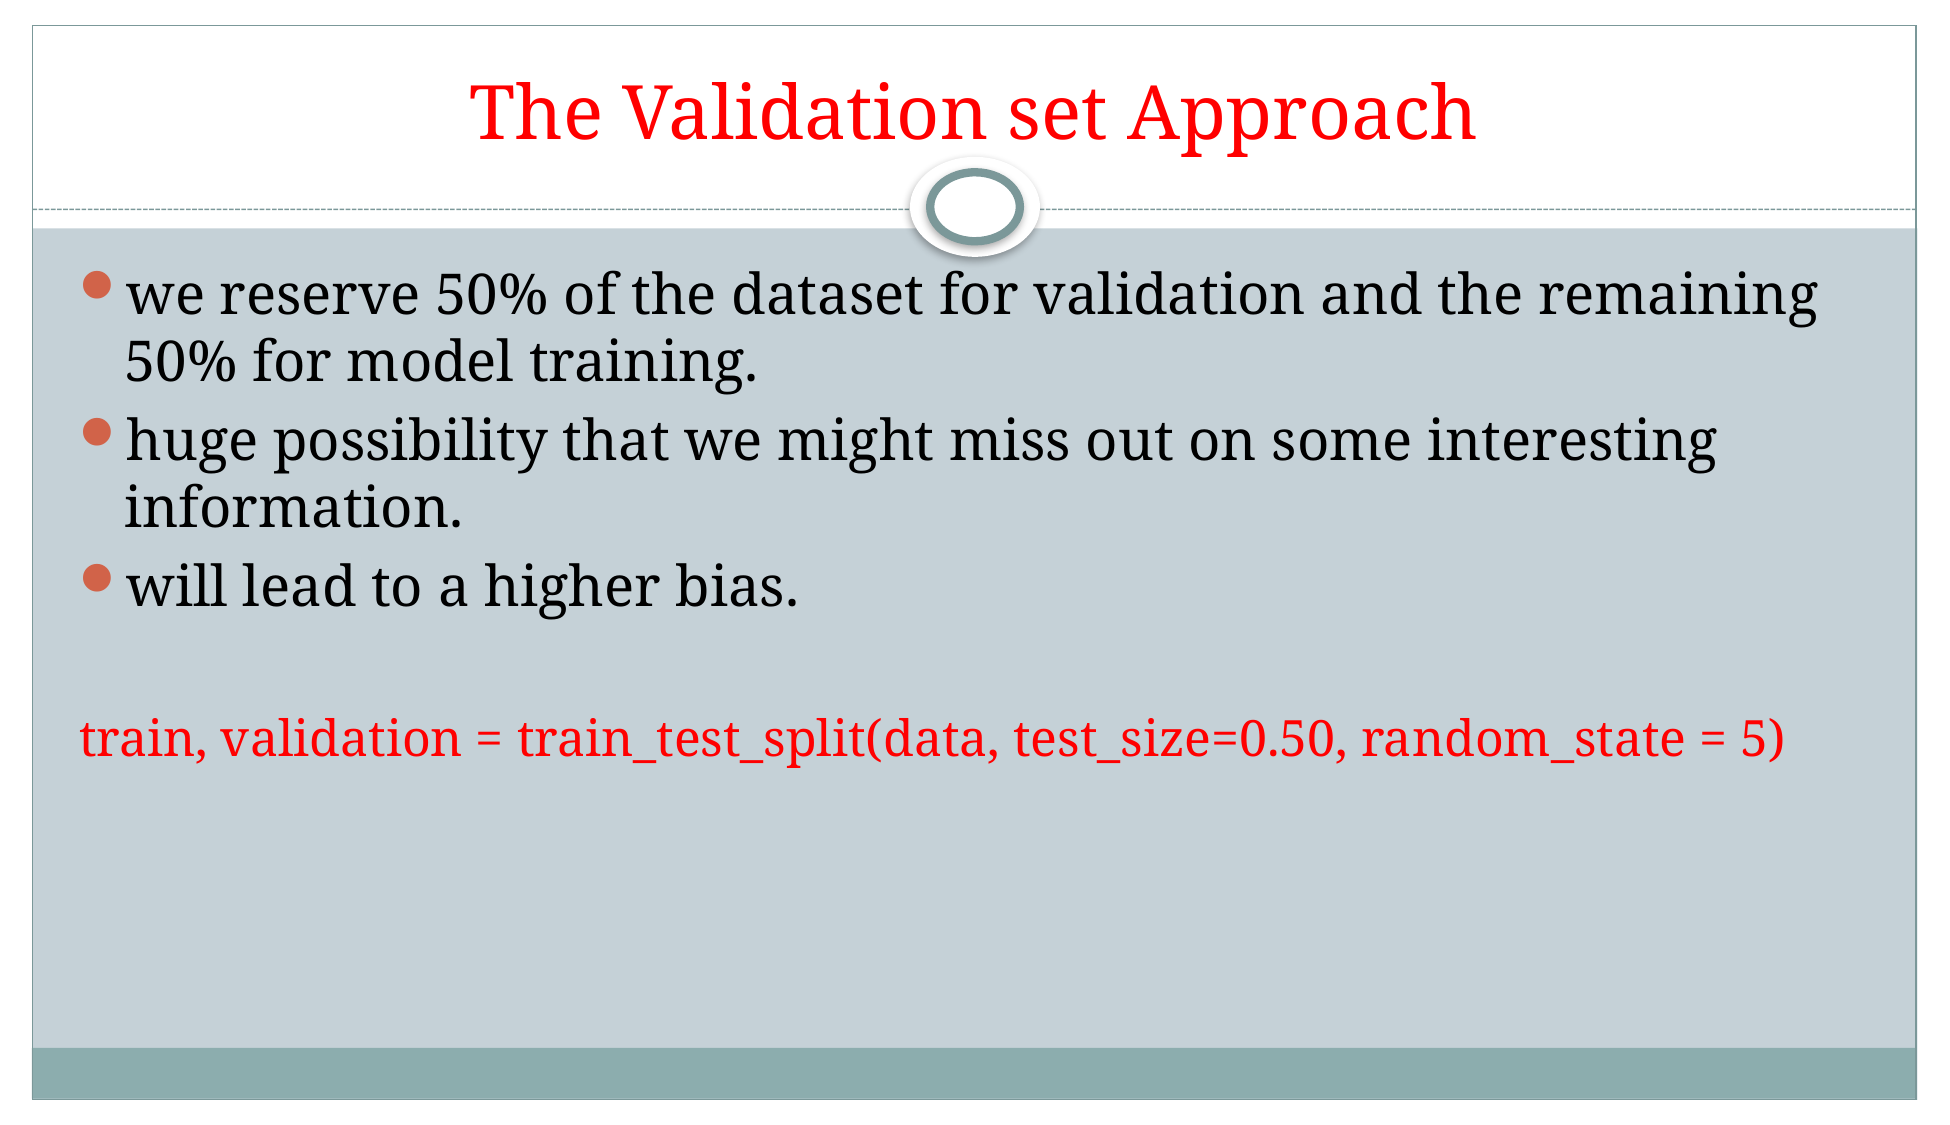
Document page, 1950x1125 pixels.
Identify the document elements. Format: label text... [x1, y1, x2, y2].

title The Validation set Approach [64, 37, 1885, 162]
list we reserve 50% of the dataset for validation and the remaining 50% for model training. huge possibility that we might miss out on some interesting information. will lead to a higher bias. train, validation = train_test_split(data, test_size=0.50, random_state = 5) [64, 250, 1878, 1001]
